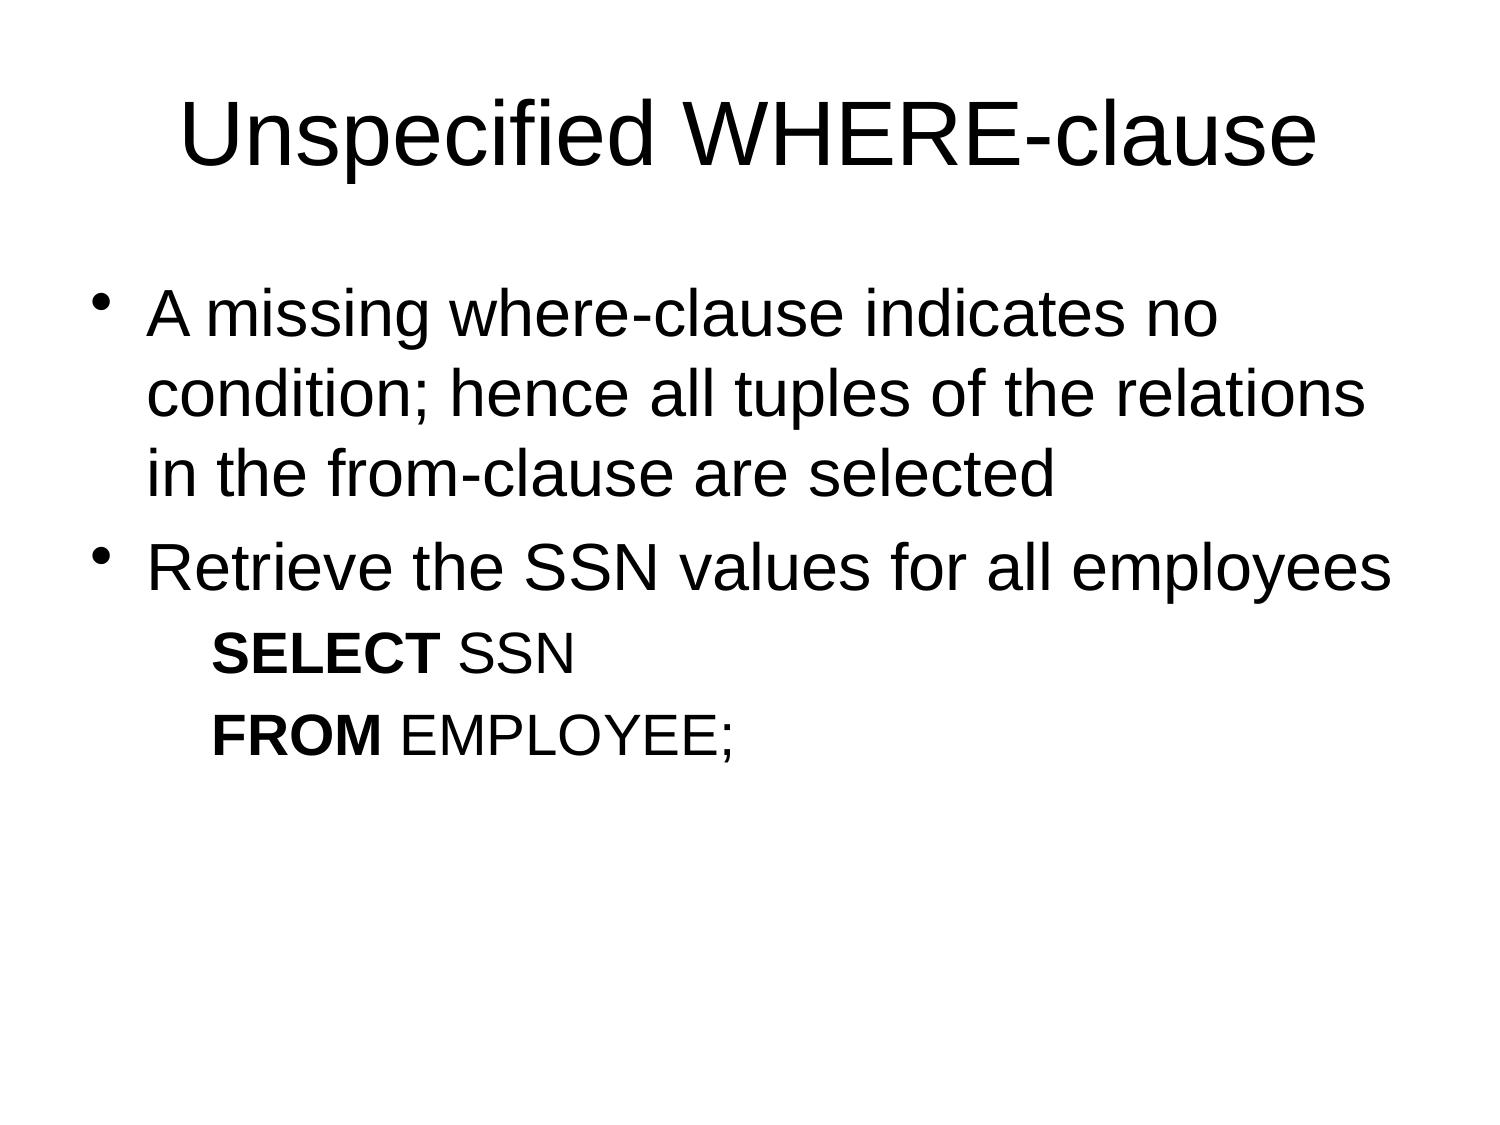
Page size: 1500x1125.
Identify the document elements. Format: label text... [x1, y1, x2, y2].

title Unspecified WHERE-clause [75, 45, 1425, 213]
list A missing where-clause indicates no condition; hence all tuples of the relations in the from-clause are selected Retrieve the SSN values for all employees SELECT SSN FROM EMPLOYEE; [75, 262, 1425, 1005]
